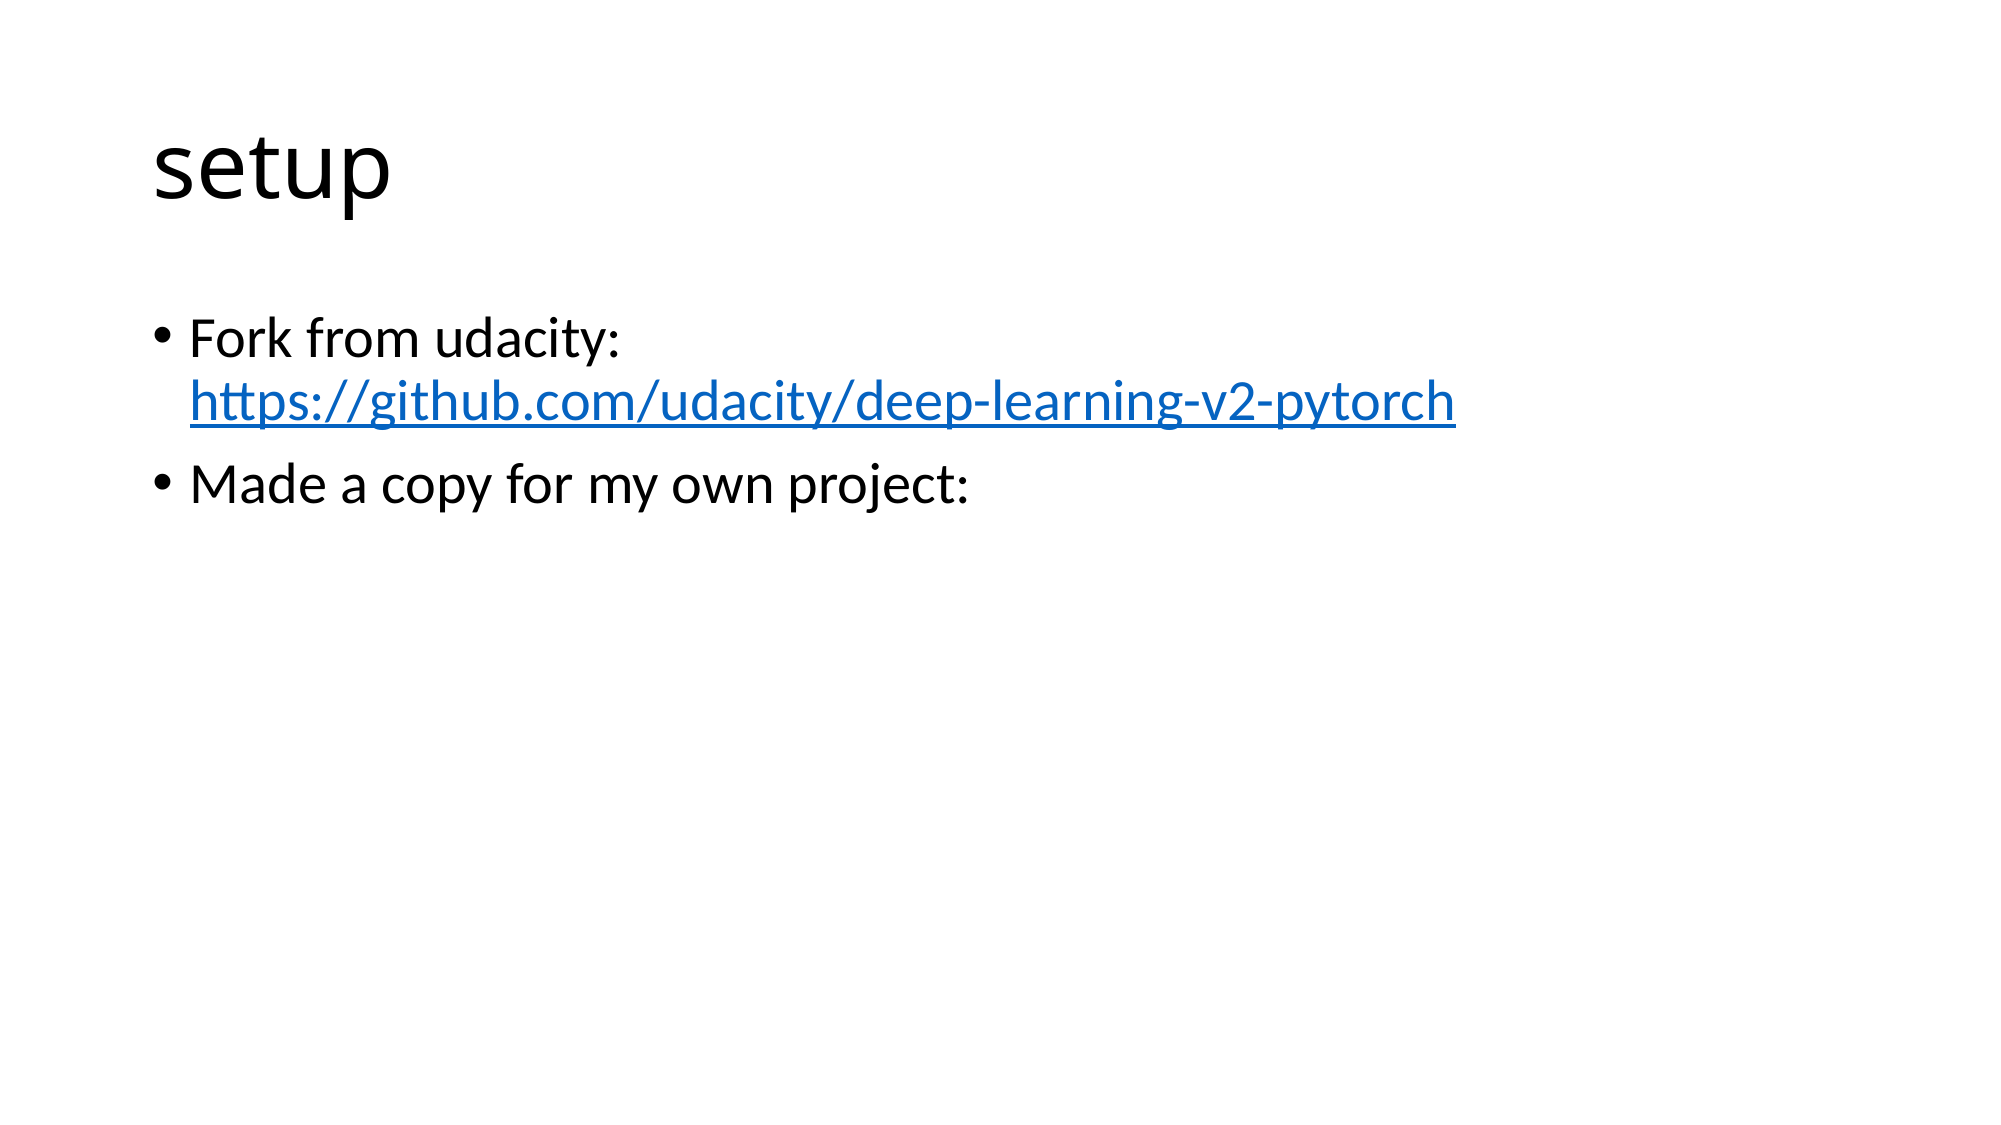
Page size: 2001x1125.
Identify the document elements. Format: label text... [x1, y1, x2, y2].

title setup [137, 59, 1863, 278]
list Fork from udacity: https://github.com/udacity/deep-learning-v2-pytorch Made a copy for my own project: [137, 299, 1863, 1014]
